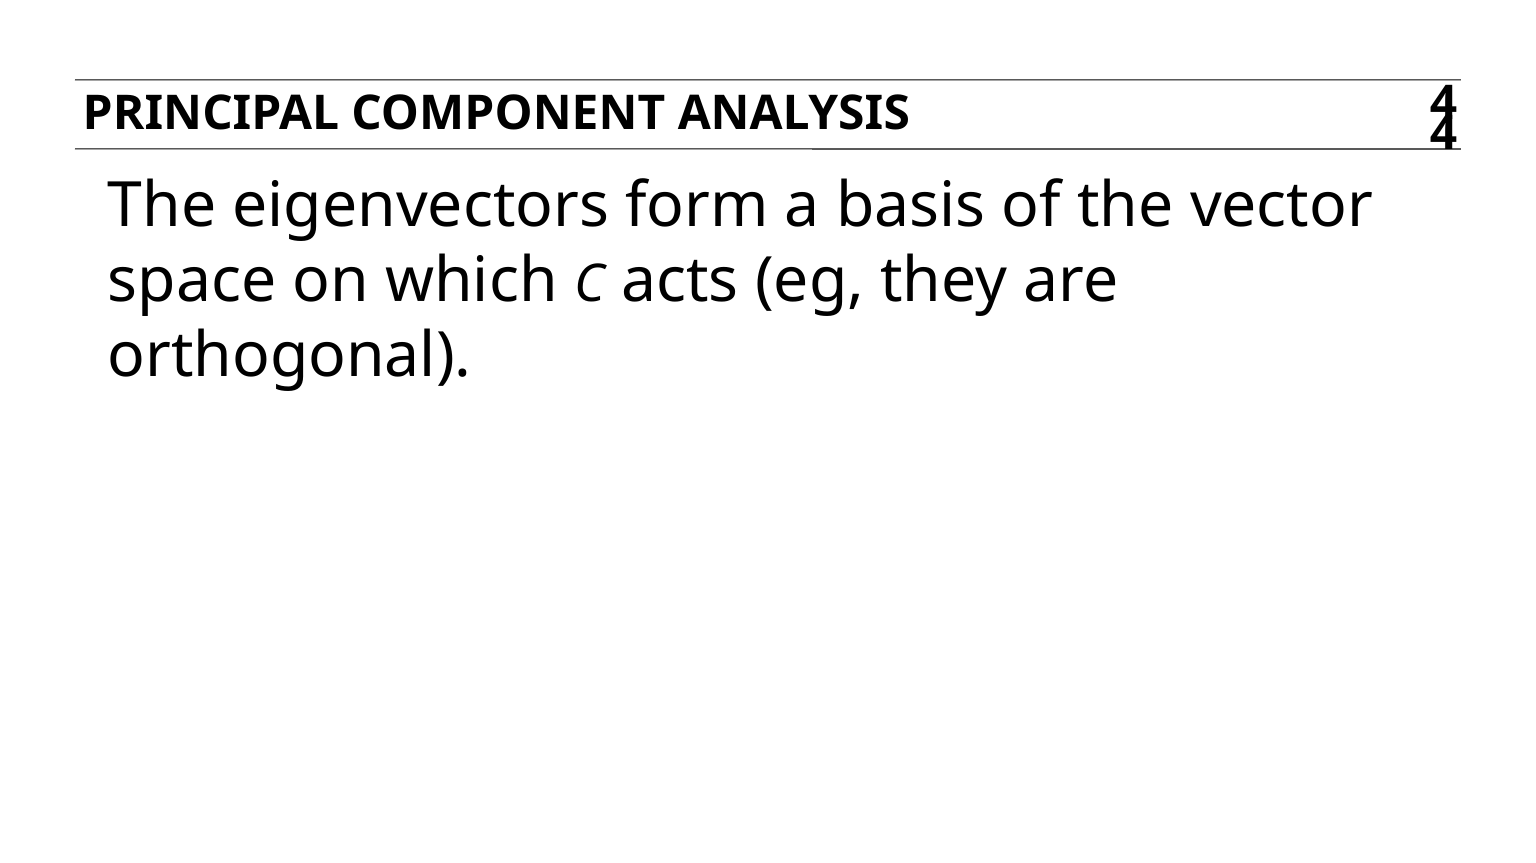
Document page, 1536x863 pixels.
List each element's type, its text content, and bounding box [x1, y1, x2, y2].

slide_number 44 [1419, 86, 1461, 138]
list Principal component analysis [67, 81, 1118, 132]
text_box The eigenvectors form a basis of the vector space on which C acts (eg, they are orthogonal). [92, 156, 1468, 396]
